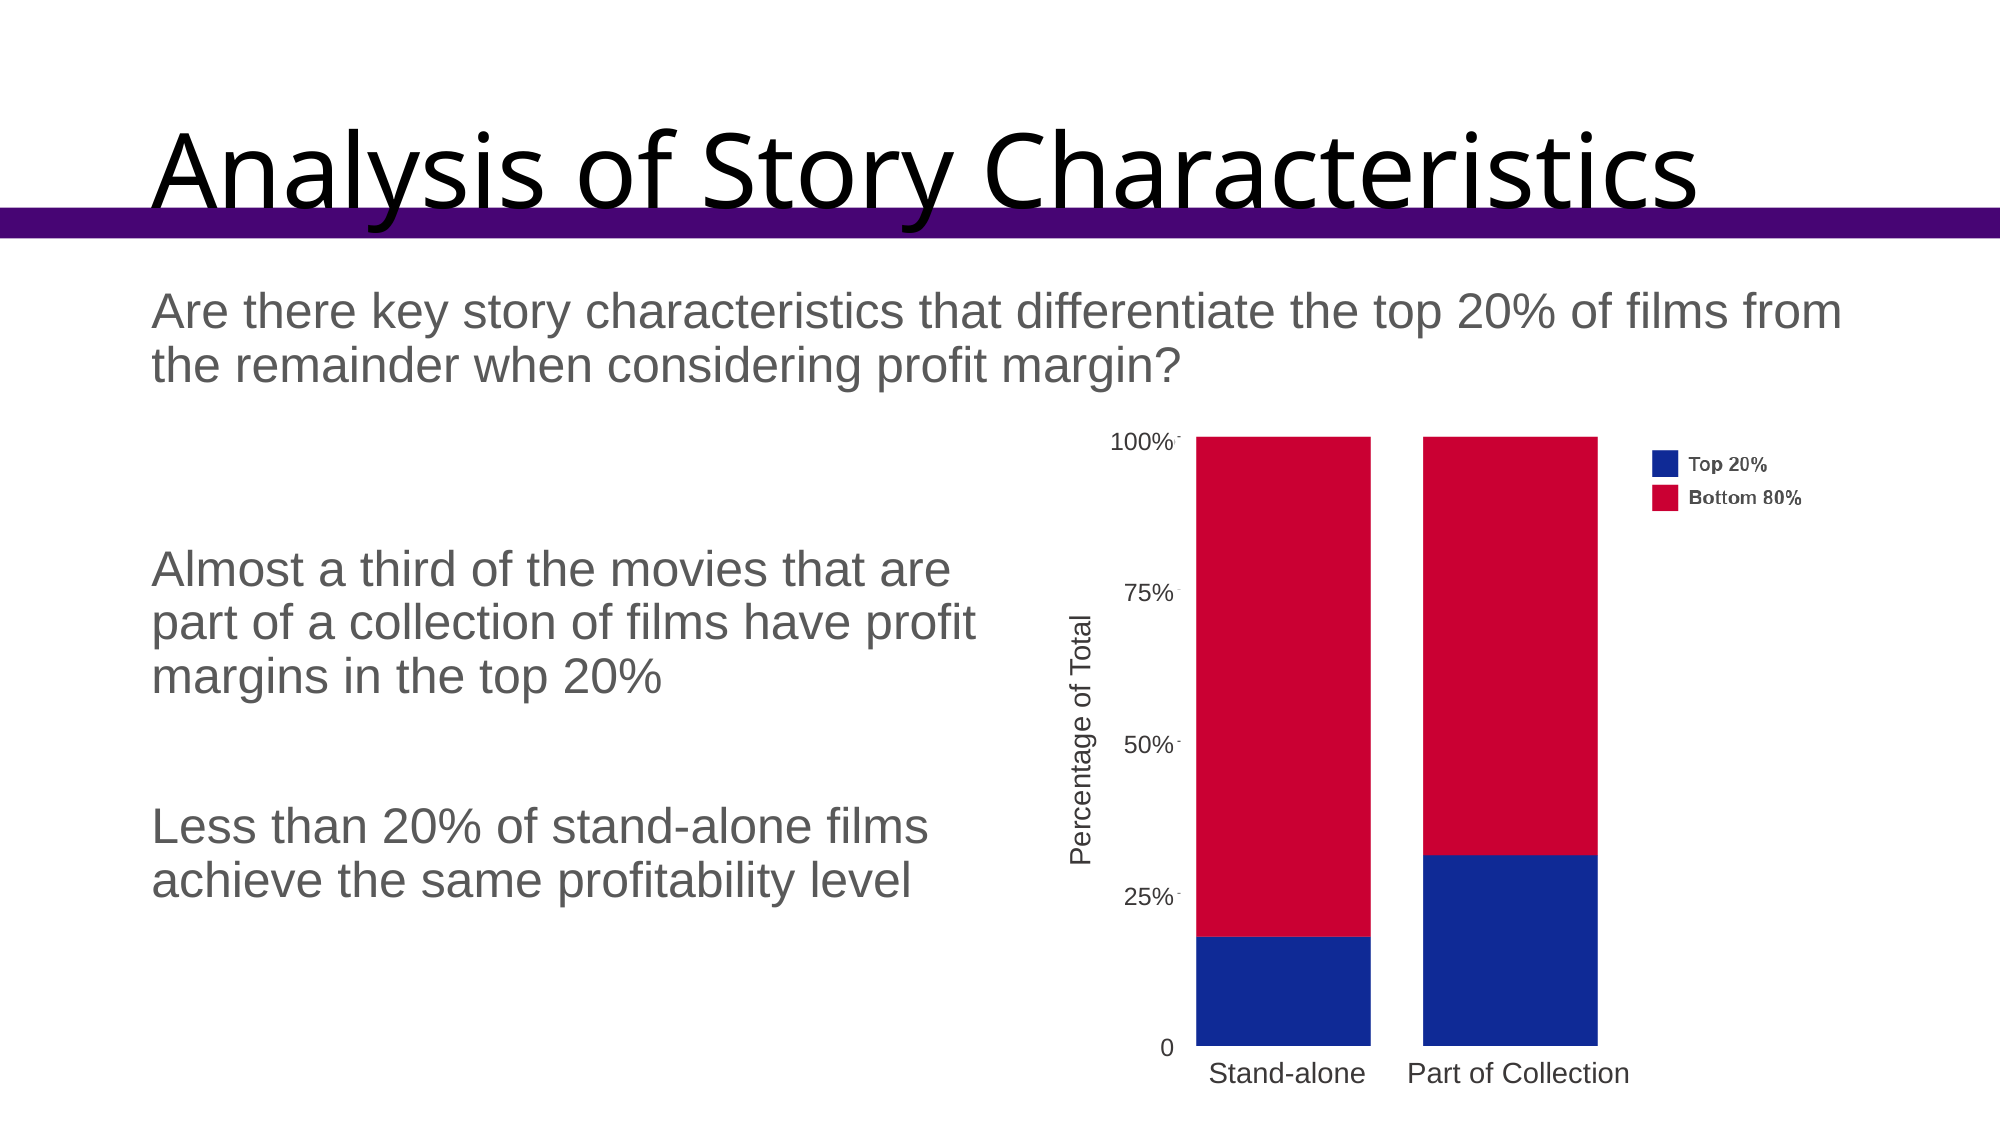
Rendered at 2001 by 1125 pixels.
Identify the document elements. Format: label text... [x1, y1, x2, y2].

text_box [0, 206, 136, 239]
title Analysis of Story Characteristics [136, 78, 1862, 239]
text_box 100% 75% 50% 25% 0 [1047, 417, 1189, 1069]
list Are there key story characteristics that differentiate the top 20% of films from the remainder when considering profit margin? Almost a third of the movies that are part of a collection of films have profit margins in the top 20% Less than 20% of stand-alone films achieve the same profitability level [136, 277, 1862, 1017]
text_box [1862, 206, 2000, 239]
text_box Stand-alone Part of Collection [1193, 1047, 1646, 1097]
picture [1174, 426, 1802, 1047]
